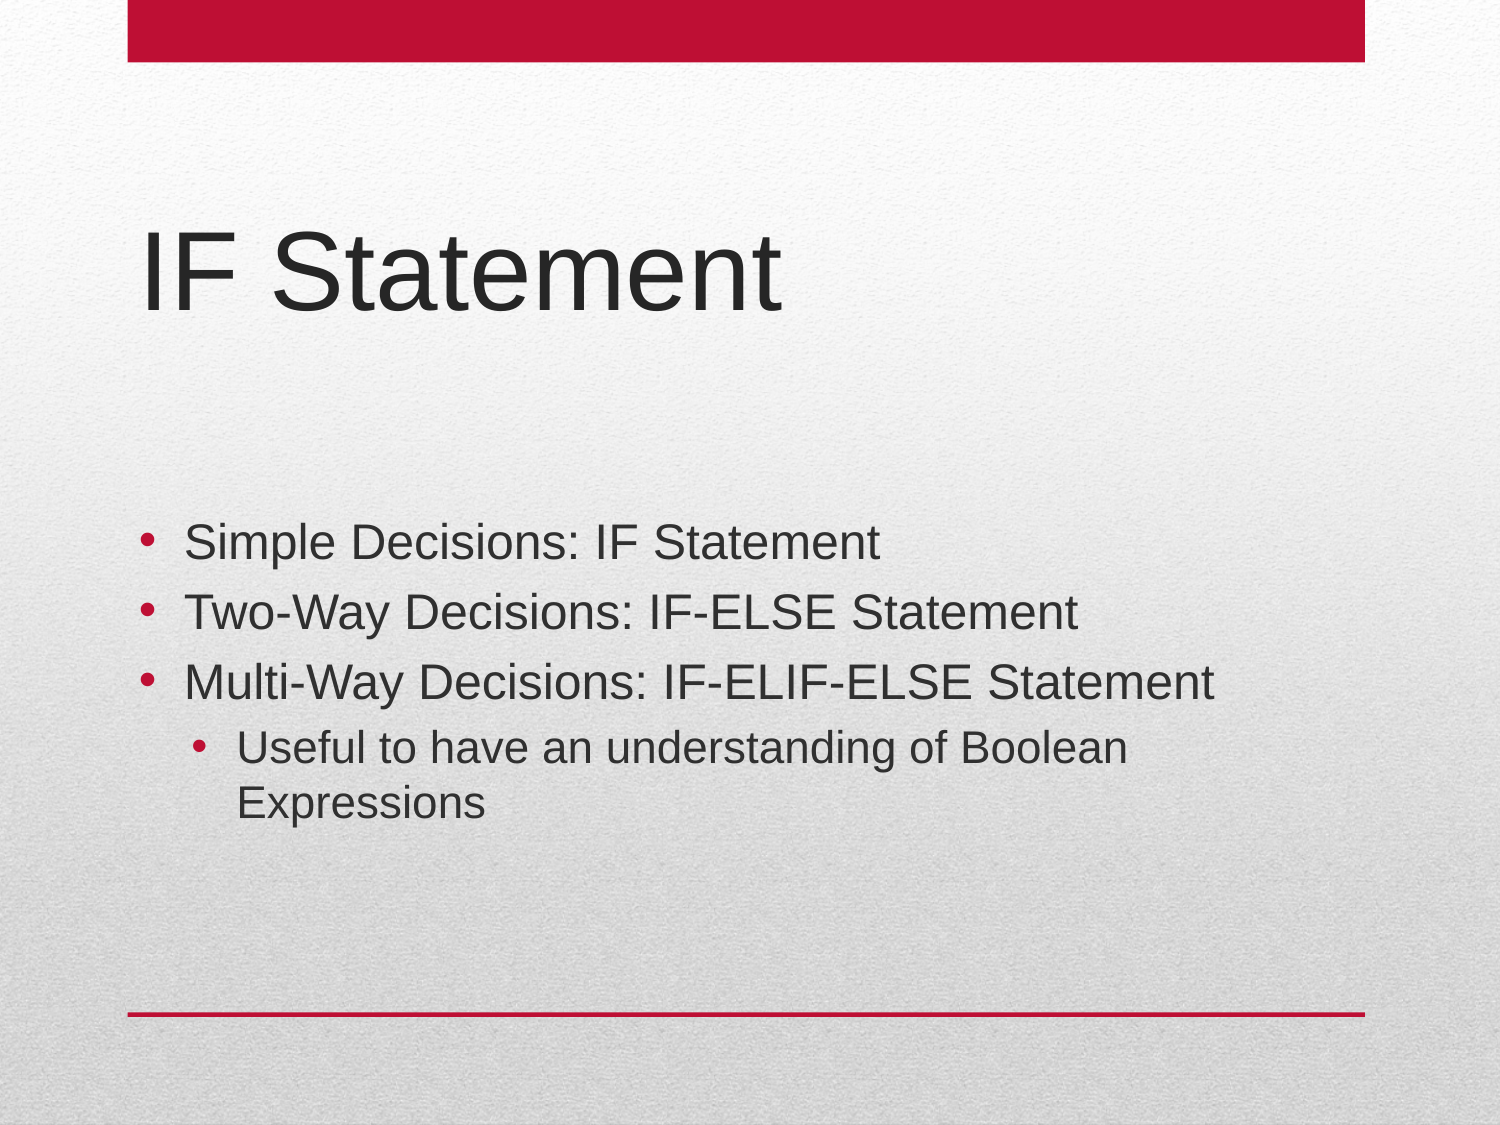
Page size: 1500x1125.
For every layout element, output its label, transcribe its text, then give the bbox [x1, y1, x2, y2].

title IF Statement [123, 78, 1237, 341]
list Simple Decisions: IF Statement Two-Way Decisions: IF-ELSE Statement Multi-Way Decisions: IF-ELIF-ELSE Statement Useful to have an understanding of Boolean Expressions [123, 349, 1362, 988]
